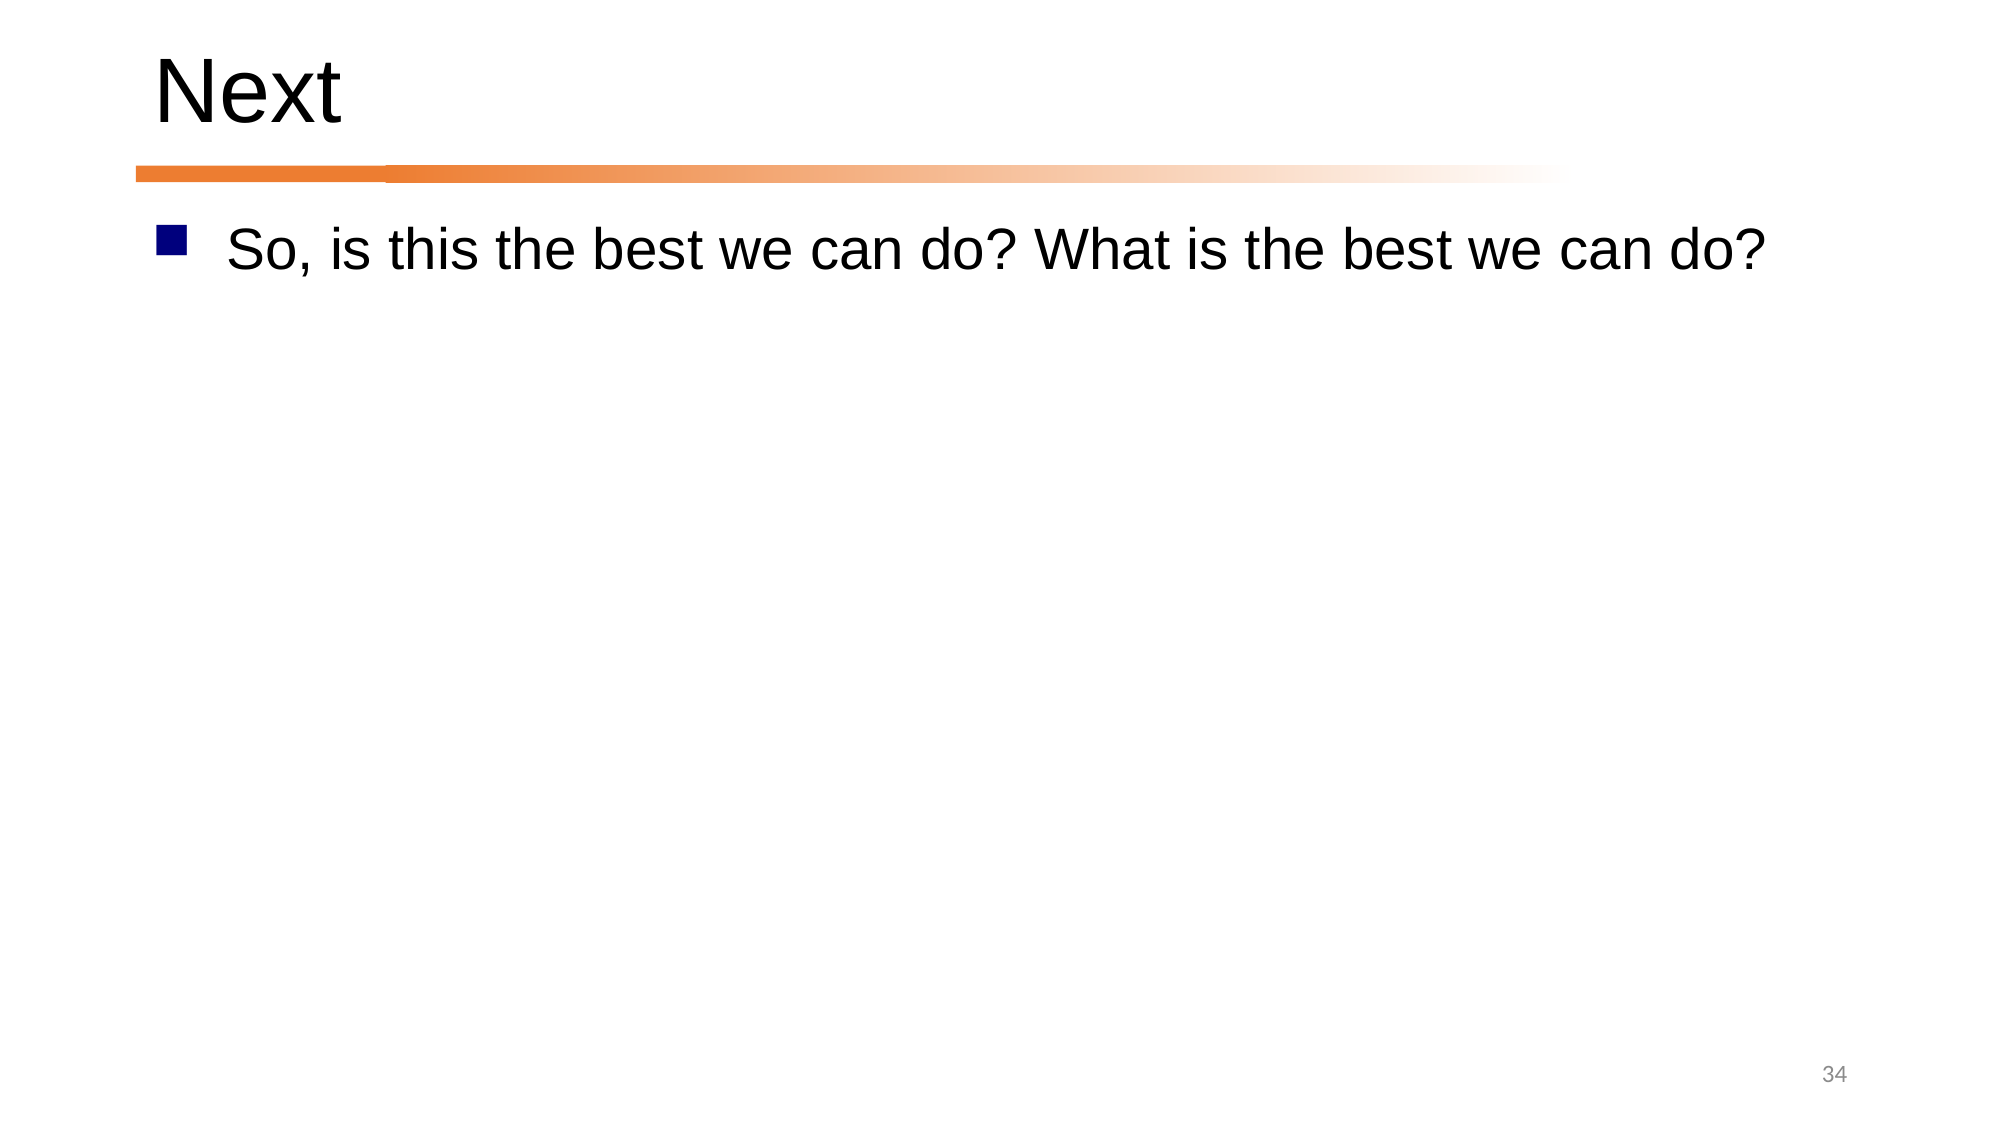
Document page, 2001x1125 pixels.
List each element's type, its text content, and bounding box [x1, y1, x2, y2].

list So, is this the best we can do? What is the best we can do? [137, 211, 1863, 1018]
slide_number 34 [1412, 1042, 1863, 1103]
title Next [138, 25, 1810, 160]
